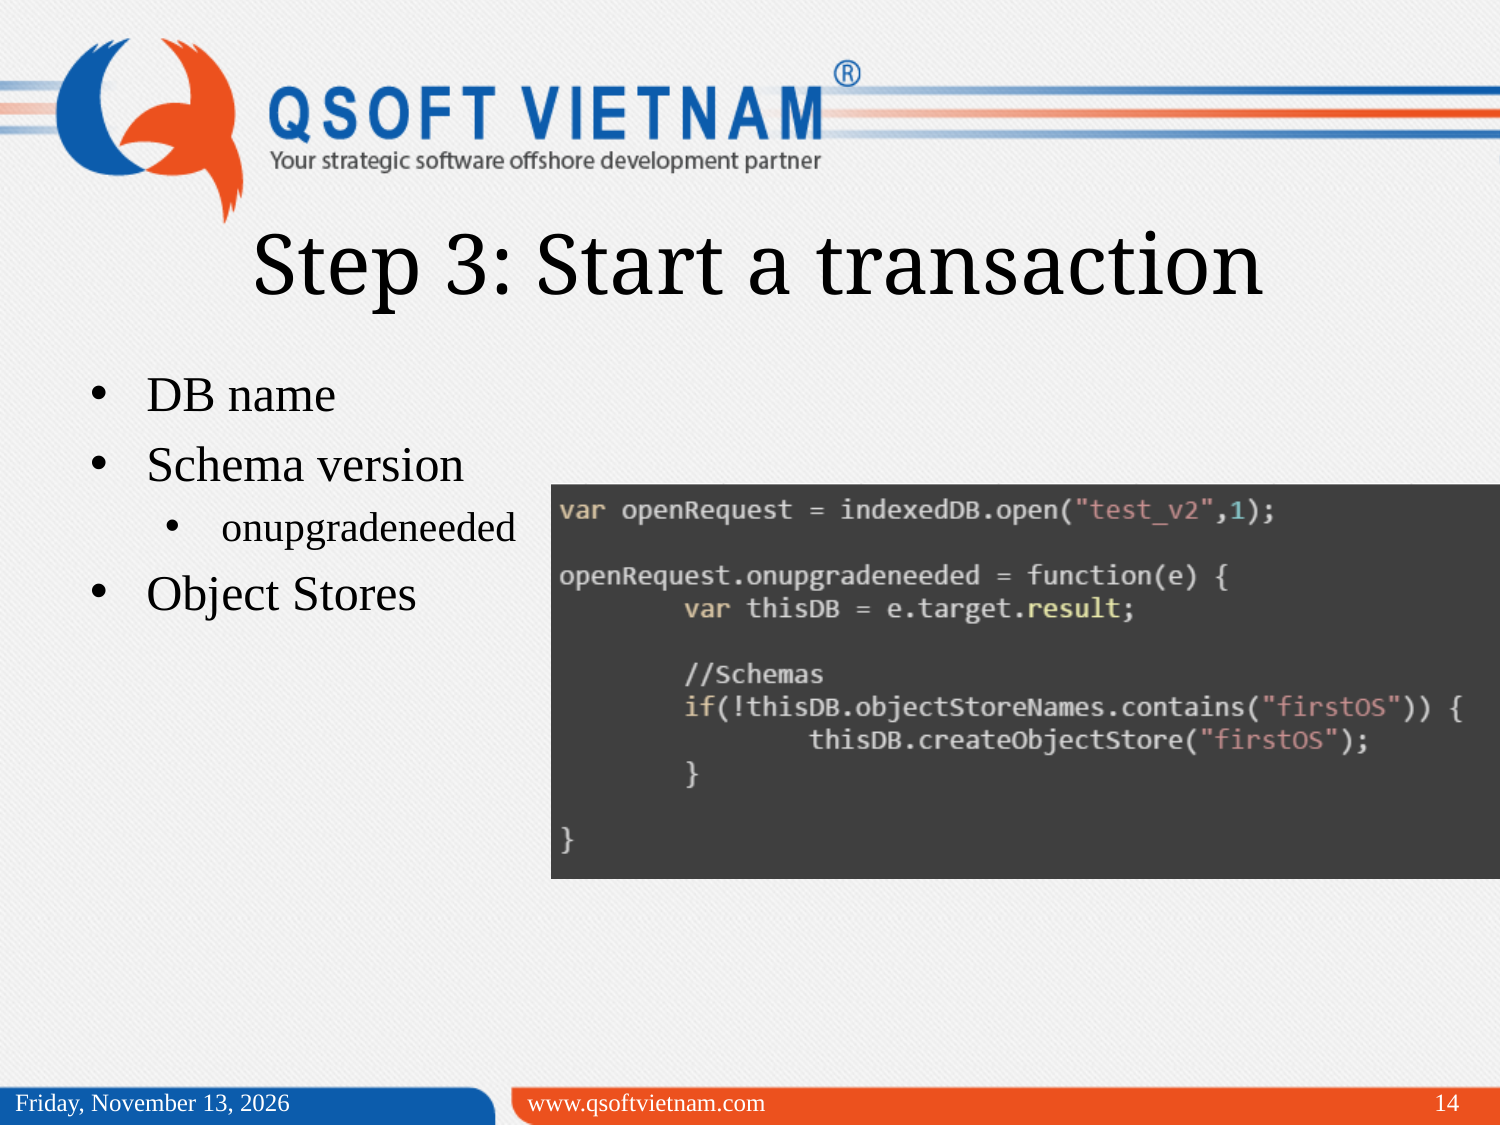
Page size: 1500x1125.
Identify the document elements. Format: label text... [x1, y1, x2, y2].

footer www.qsoftvietnam.com [512, 1071, 988, 1125]
picture [0, 0, 1500, 1125]
text_box DB name Schema version onupgradeneeded Object Stores [74, 354, 1425, 906]
text_box Step 3: Start a transaction [43, 167, 1475, 355]
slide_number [0, 1071, 350, 1125]
slide_number 14 [1124, 1071, 1475, 1125]
